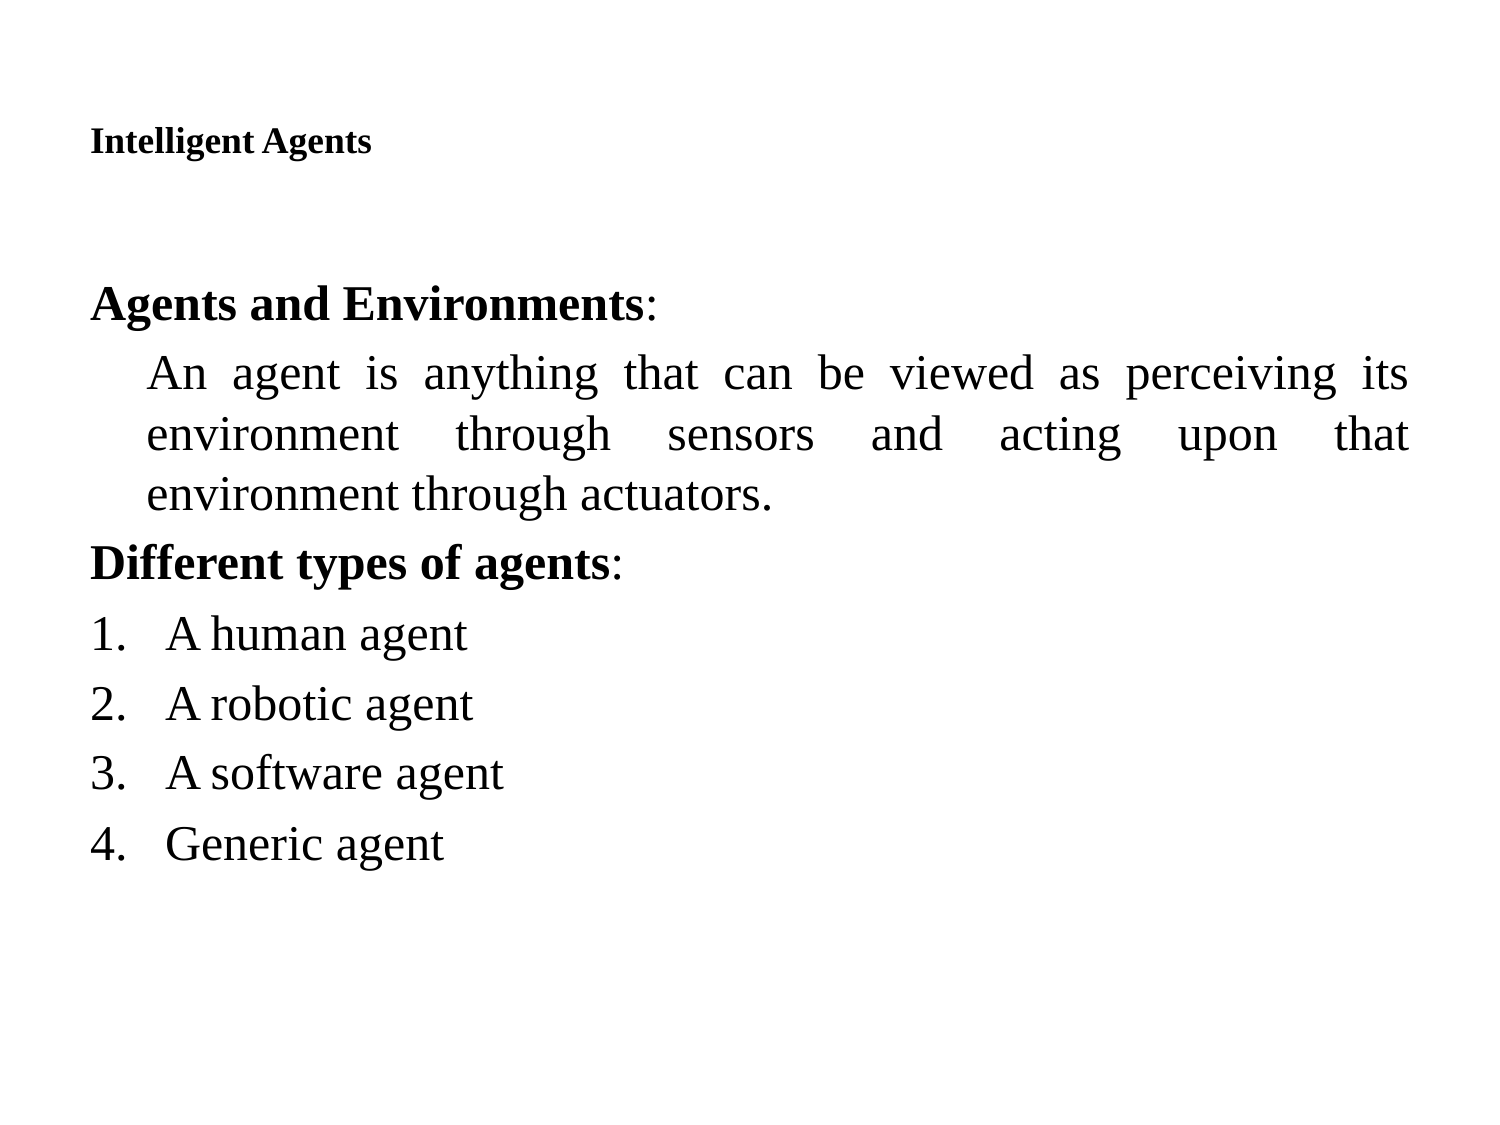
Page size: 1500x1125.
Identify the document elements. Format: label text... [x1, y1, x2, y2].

title Intelligent Agents [75, 45, 1425, 233]
list Agents and Environments: An agent is anything that can be viewed as perceiving its environment through sensors and acting upon that environment through actuators. Different types of agents: A human agent A robotic agent A software agent Generic agent [75, 262, 1425, 1005]
